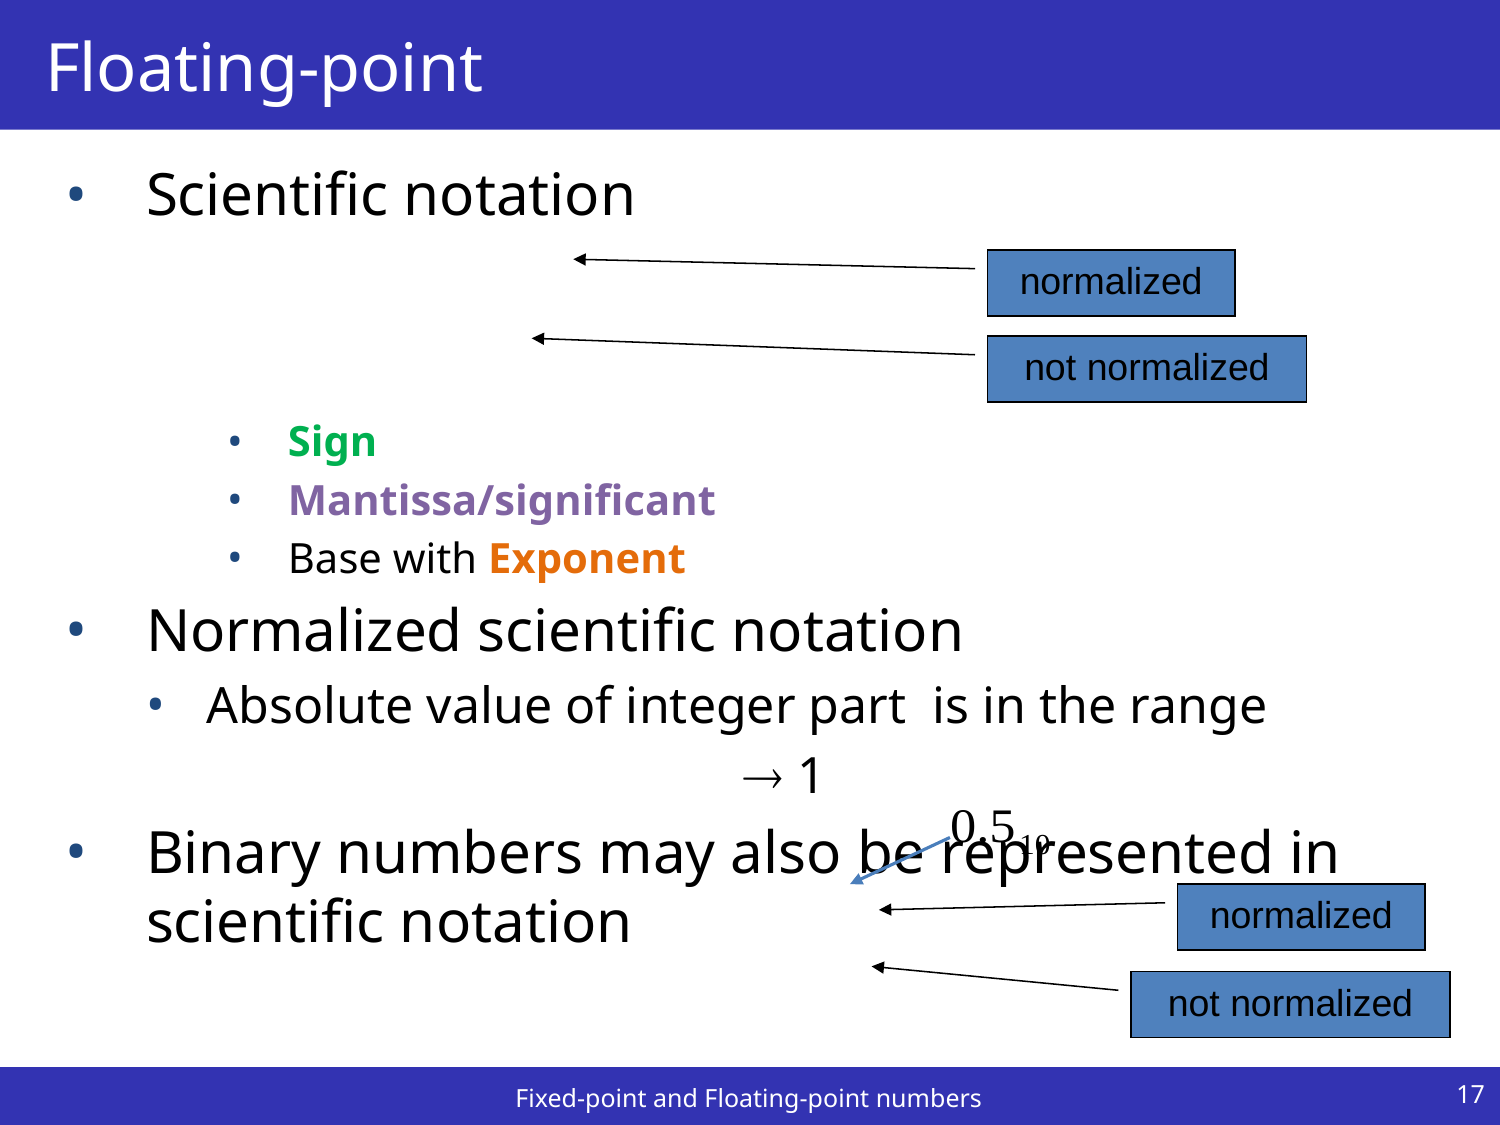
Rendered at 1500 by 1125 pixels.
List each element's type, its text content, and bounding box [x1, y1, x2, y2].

text_box not normalized [1130, 971, 1450, 1038]
title Floating-point [0, 0, 1500, 130]
slide_number 17 [1325, 1067, 1500, 1125]
text_box normalized [1177, 884, 1426, 950]
text_box not normalized [531, 332, 976, 355]
text_box not normalized [987, 336, 1307, 402]
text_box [849, 837, 951, 885]
text_box normalized [573, 253, 976, 269]
text_box normalized [987, 249, 1235, 316]
text_box normalized [878, 902, 1166, 916]
text_box not normalized [871, 961, 1119, 991]
